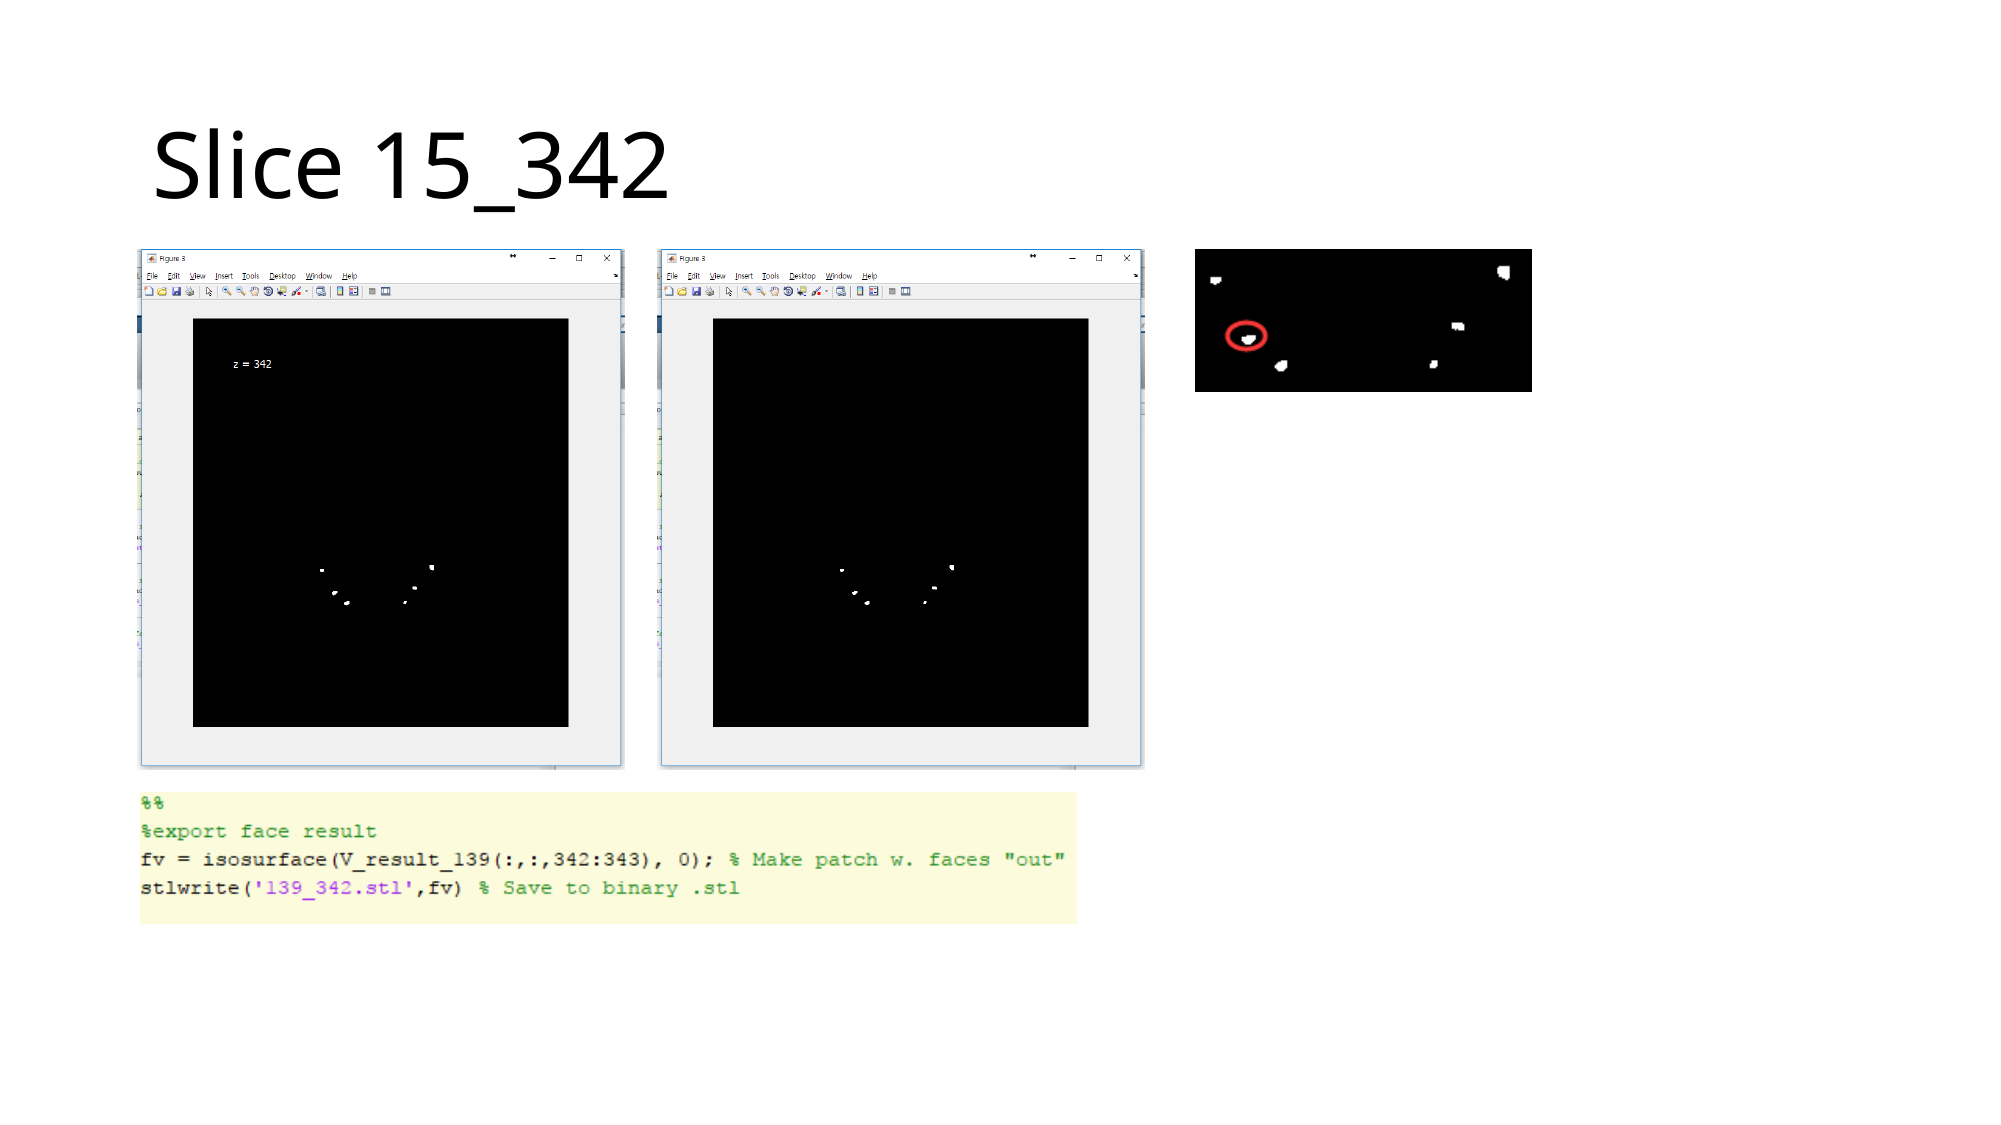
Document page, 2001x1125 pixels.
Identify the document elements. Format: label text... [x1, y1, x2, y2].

title Slice 15_342 [137, 59, 1863, 278]
picture [1195, 249, 1532, 392]
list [137, 249, 625, 770]
picture [137, 792, 1077, 924]
picture [657, 249, 1145, 770]
